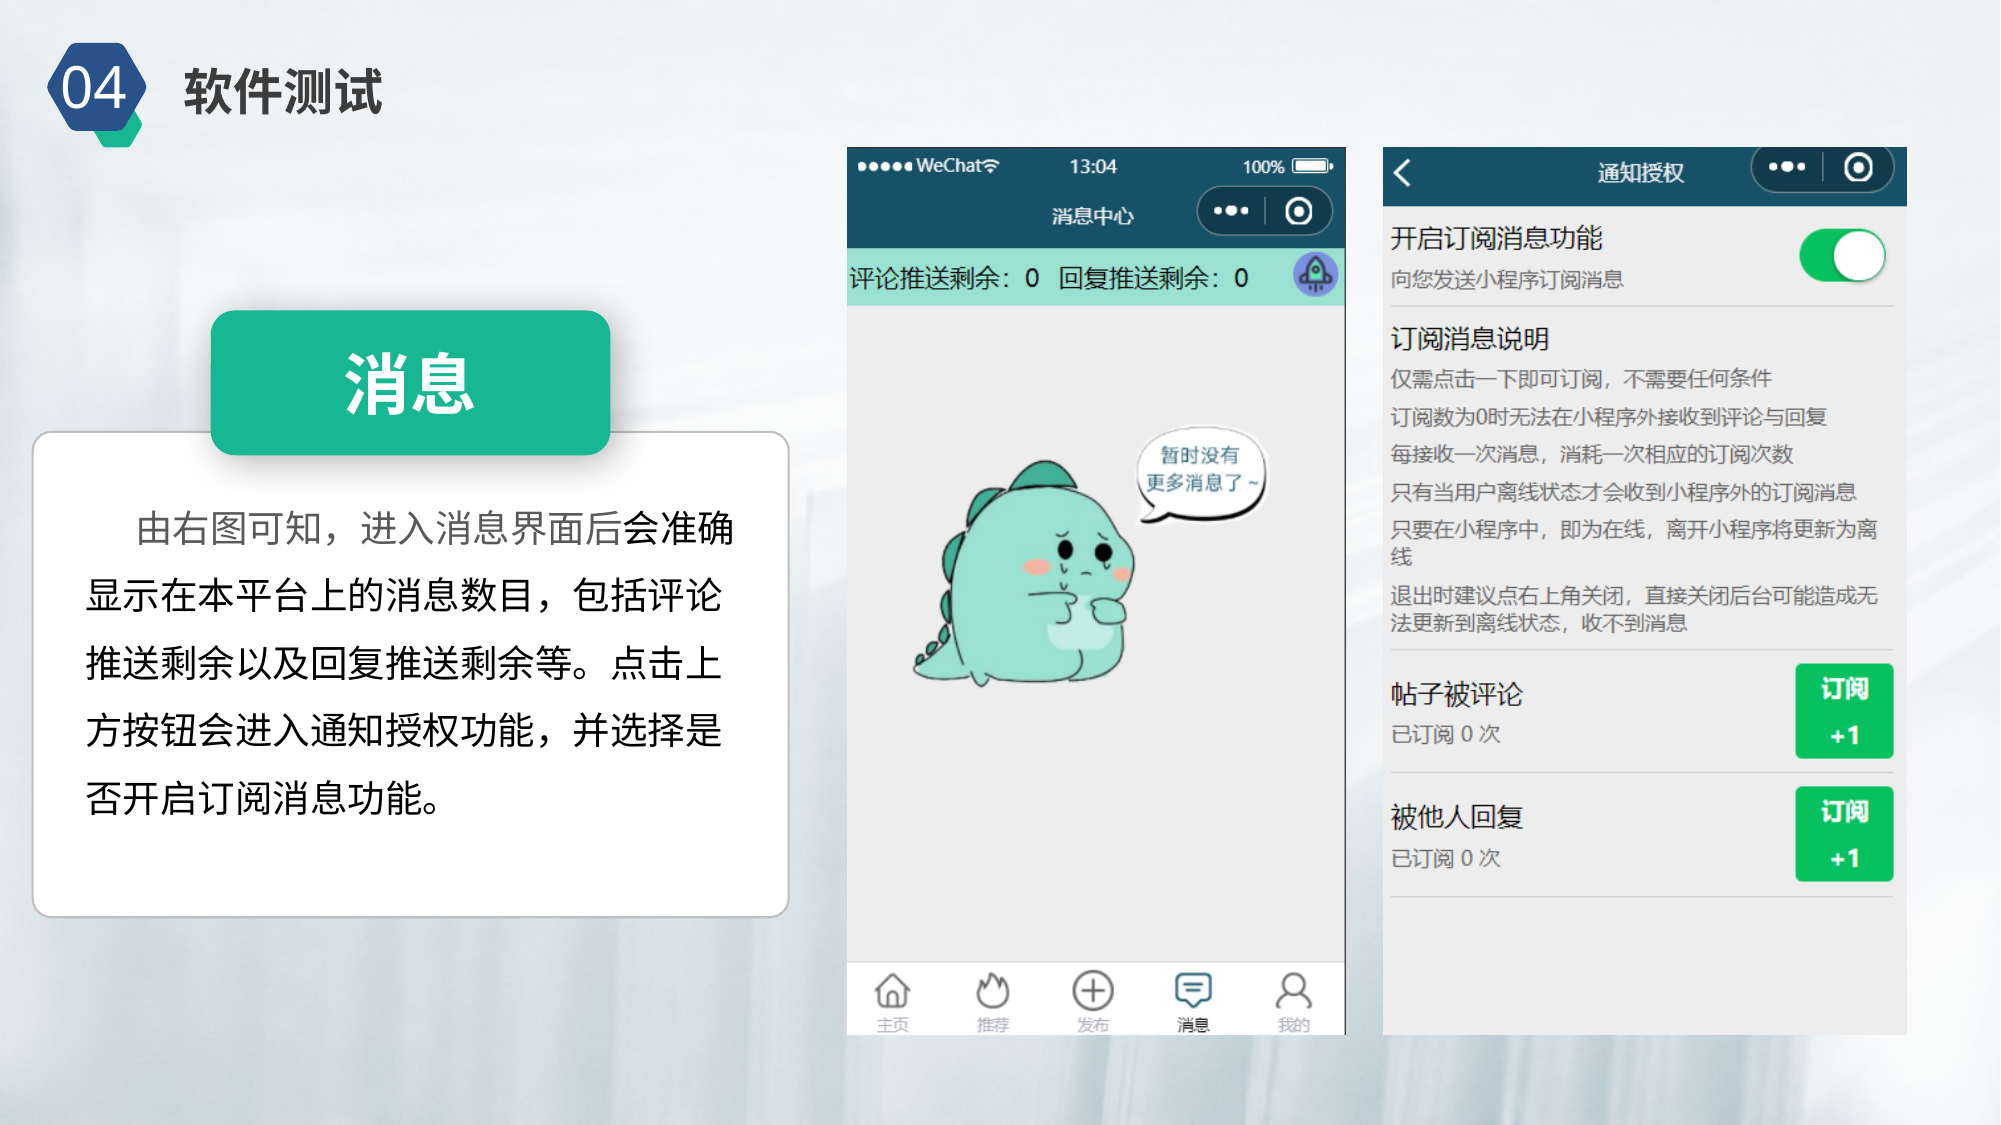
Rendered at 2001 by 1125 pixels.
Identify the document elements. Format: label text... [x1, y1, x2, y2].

text_box 软件测试 [183, 60, 464, 121]
picture [1383, 147, 1907, 1035]
text_box 由右图可知，进入消息界面后会准确显示在本平台上的消息数目，包括评论推送剩余以及回复推送剩余等。点击上方按钮会进入通知授权功能，并选择是否开启订阅消息功能。 [70, 475, 751, 895]
text_box [142, 74, 148, 99]
picture [847, 147, 1346, 1035]
text_box 04 [45, 42, 142, 128]
text_box [68, 128, 125, 133]
text_box 消息 [209, 309, 612, 457]
text_box [31, 430, 790, 919]
text_box [93, 121, 143, 149]
